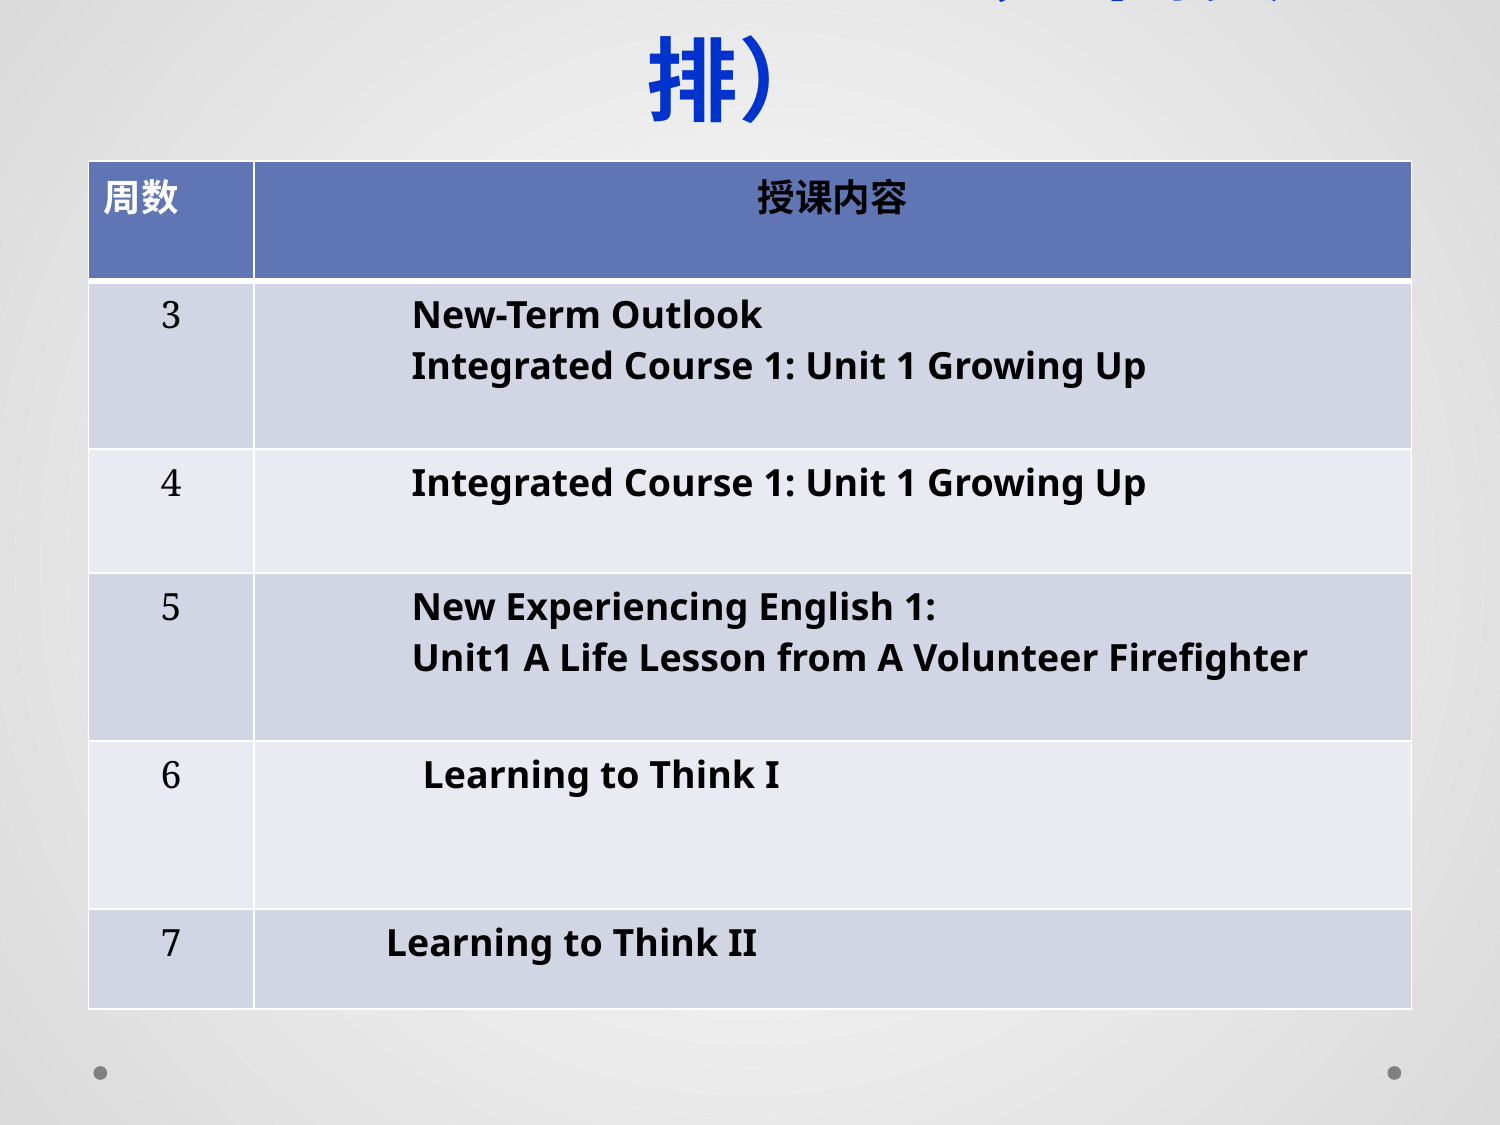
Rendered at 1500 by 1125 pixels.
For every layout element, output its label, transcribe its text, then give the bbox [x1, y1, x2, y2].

table_cell New Experiencing English 1: Unit1 A Life Lesson from A Volunteer Firefighter [255, 574, 1411, 740]
table_cell Integrated Course 1: Unit 1 Growing Up [255, 450, 1411, 572]
title Time Allocation（时间安排） [128, 19, 1348, 141]
table_cell 3 [89, 284, 253, 448]
table_cell 4 [89, 450, 253, 572]
table_cell 6 [89, 742, 253, 908]
table_header 授课内容 [255, 162, 1411, 278]
table_cell Learning to Think I [255, 742, 1411, 908]
table_cell 7 [89, 910, 253, 1008]
table_cell Learning to Think II [255, 910, 1411, 1008]
table_cell 5 [89, 574, 253, 740]
table_cell New-Term Outlook Integrated Course 1: Unit 1 Growing Up [255, 284, 1411, 448]
table_header 周数 [89, 162, 253, 278]
